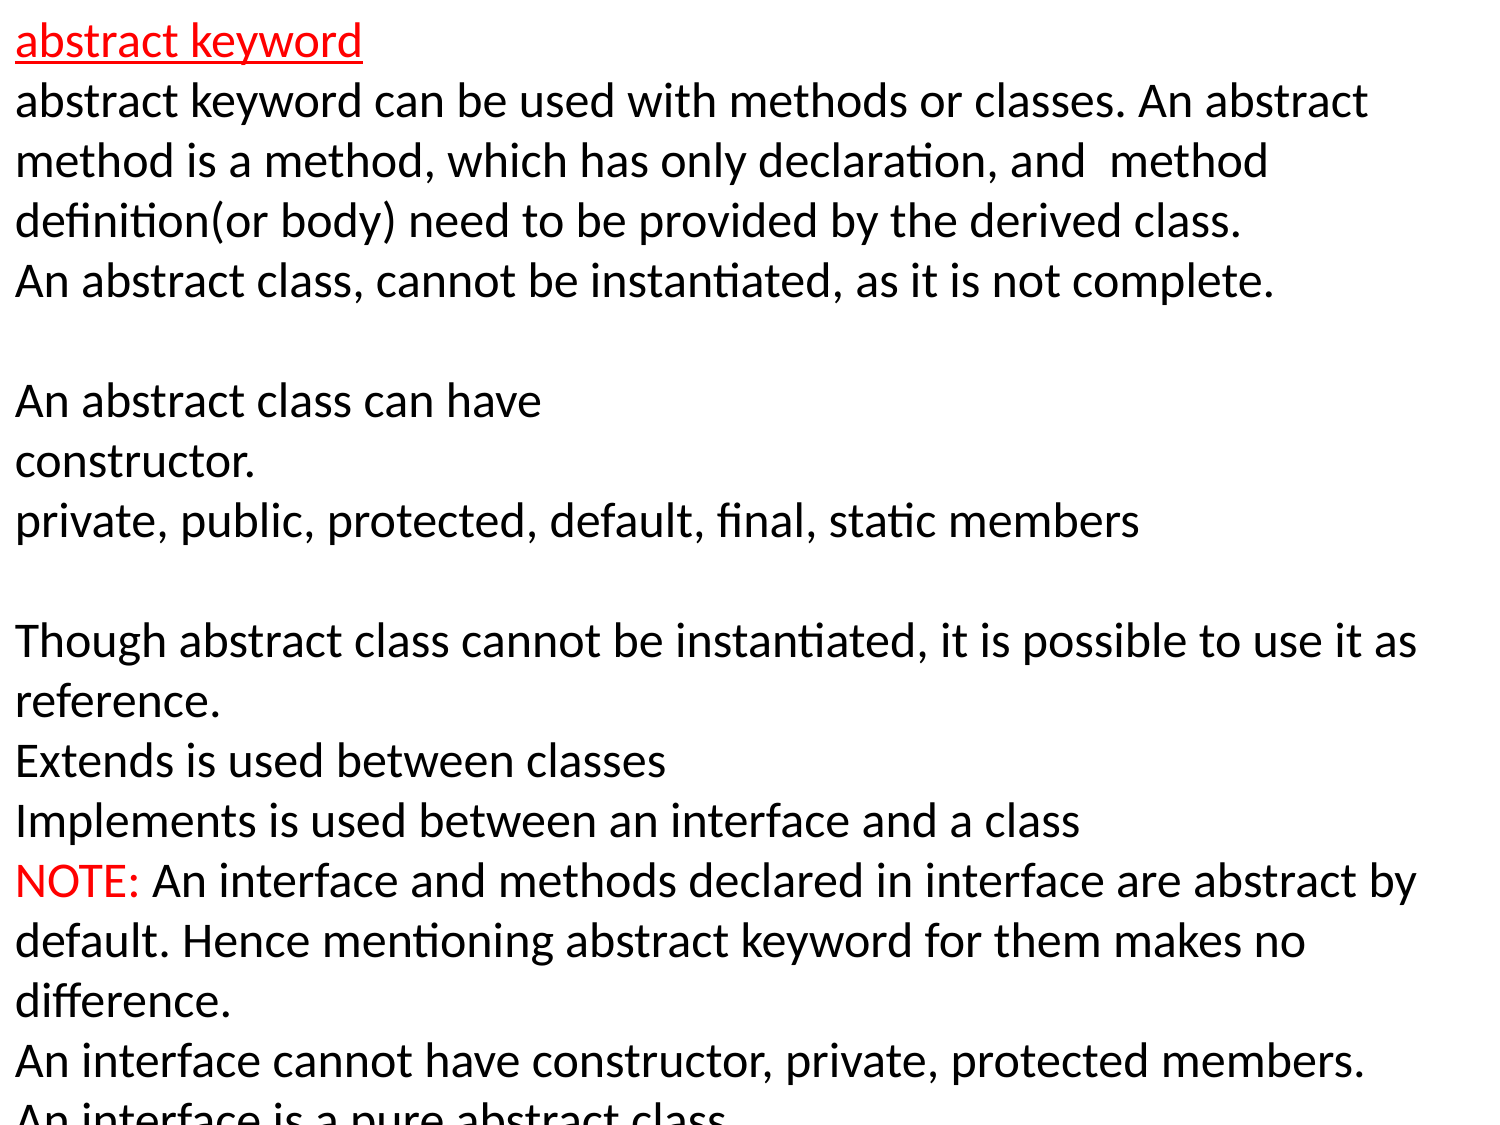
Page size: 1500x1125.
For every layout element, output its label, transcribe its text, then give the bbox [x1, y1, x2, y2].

text_box abstract keyword abstract keyword can be used with methods or classes. An abstract method is a method, which has only declaration, and method definition(or body) need to be provided by the derived class. An abstract class, cannot be instantiated, as it is not complete. An abstract class can have constructor. private, public, protected, default, final, static members Though abstract class cannot be instantiated, it is possible to use it as reference. Extends is used between classes Implements is used between an interface and a class NOTE: An interface and methods declared in interface are abstract by default. Hence mentioning abstract keyword for them makes no difference. An interface cannot have constructor, private, protected members. An interface is a pure abstract class. [0, 0, 1500, 1125]
text_box [24, 189, 1325, 296]
